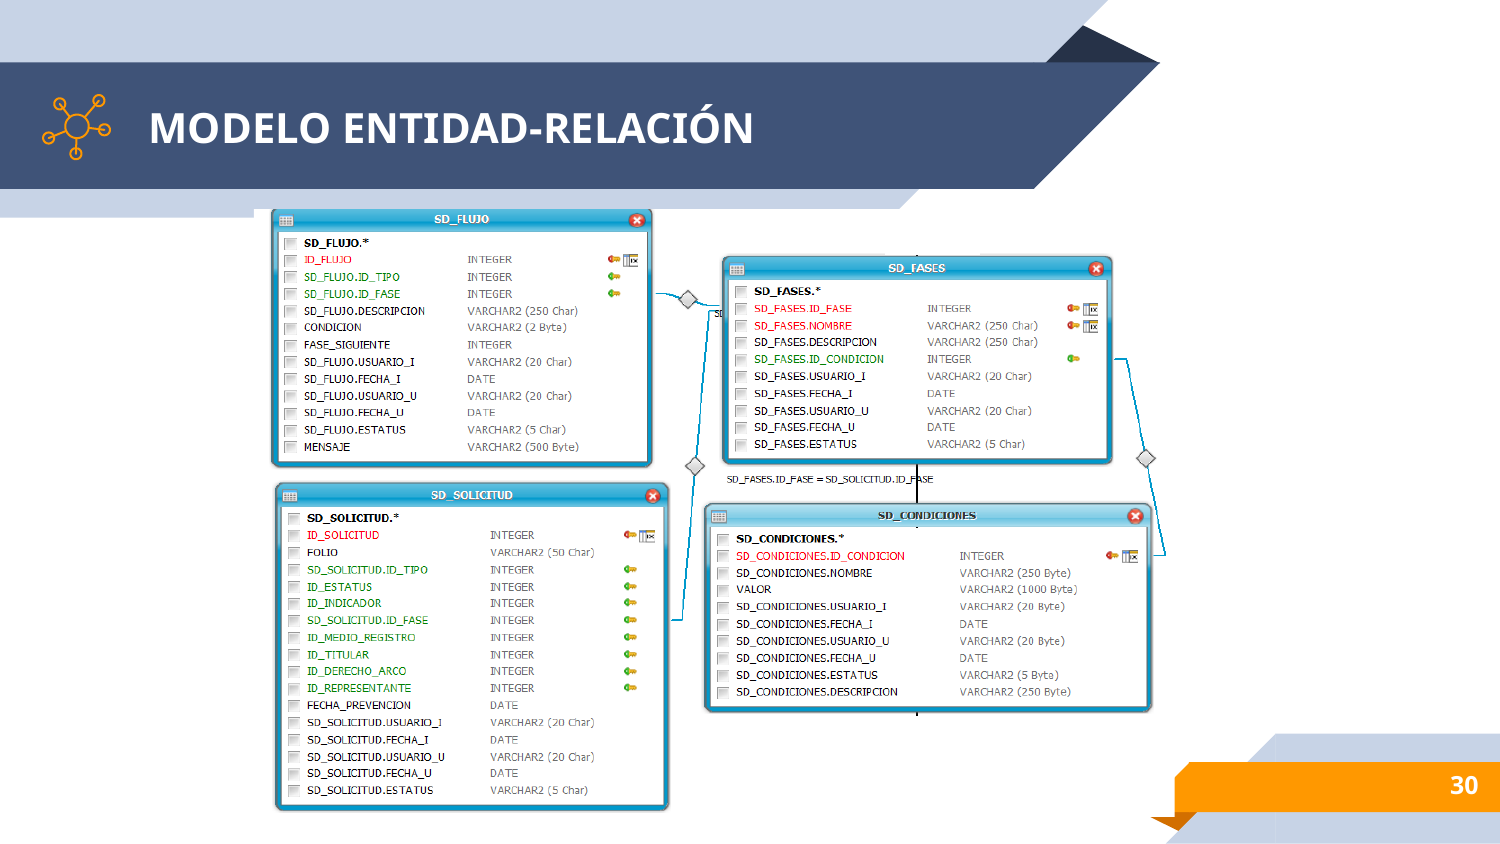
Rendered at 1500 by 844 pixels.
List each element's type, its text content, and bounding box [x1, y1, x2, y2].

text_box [42, 94, 111, 160]
slide_number 30 [1249, 760, 1494, 813]
title MODELO ENTIDAD-RELACIÓN [133, 64, 997, 190]
picture [253, 208, 1175, 817]
